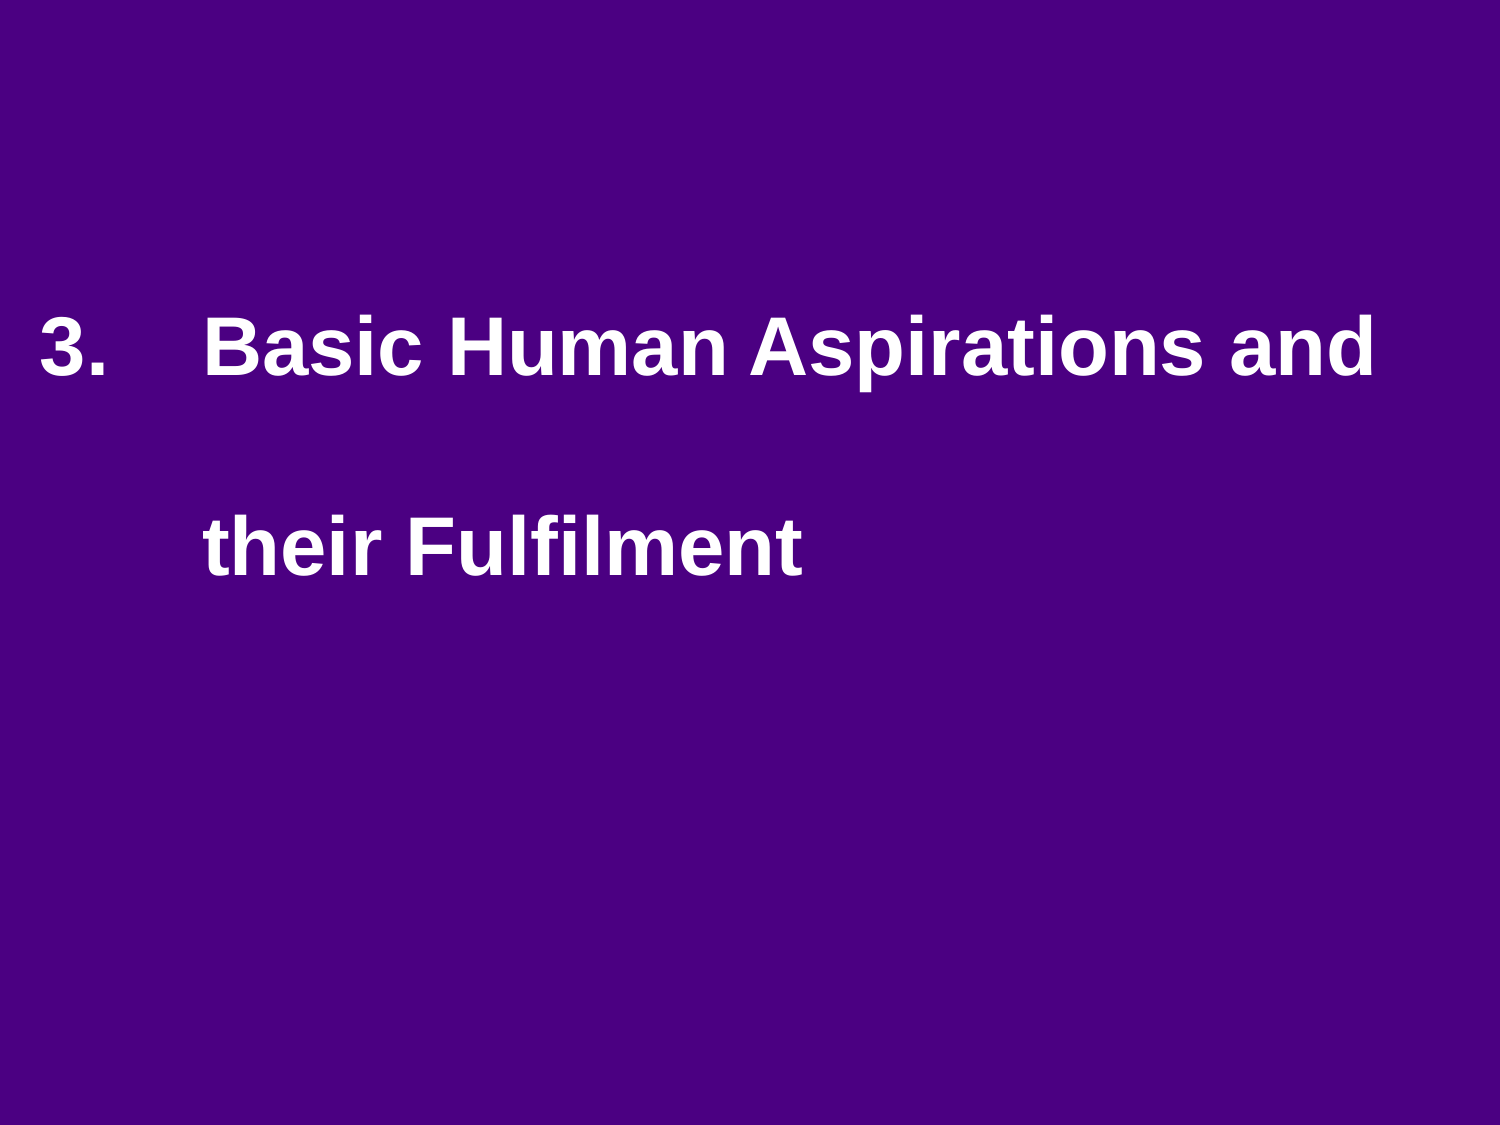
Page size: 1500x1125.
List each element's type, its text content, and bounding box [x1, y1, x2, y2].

title 3. Basic Human Aspirations and their Fulfilment [24, 275, 1463, 600]
